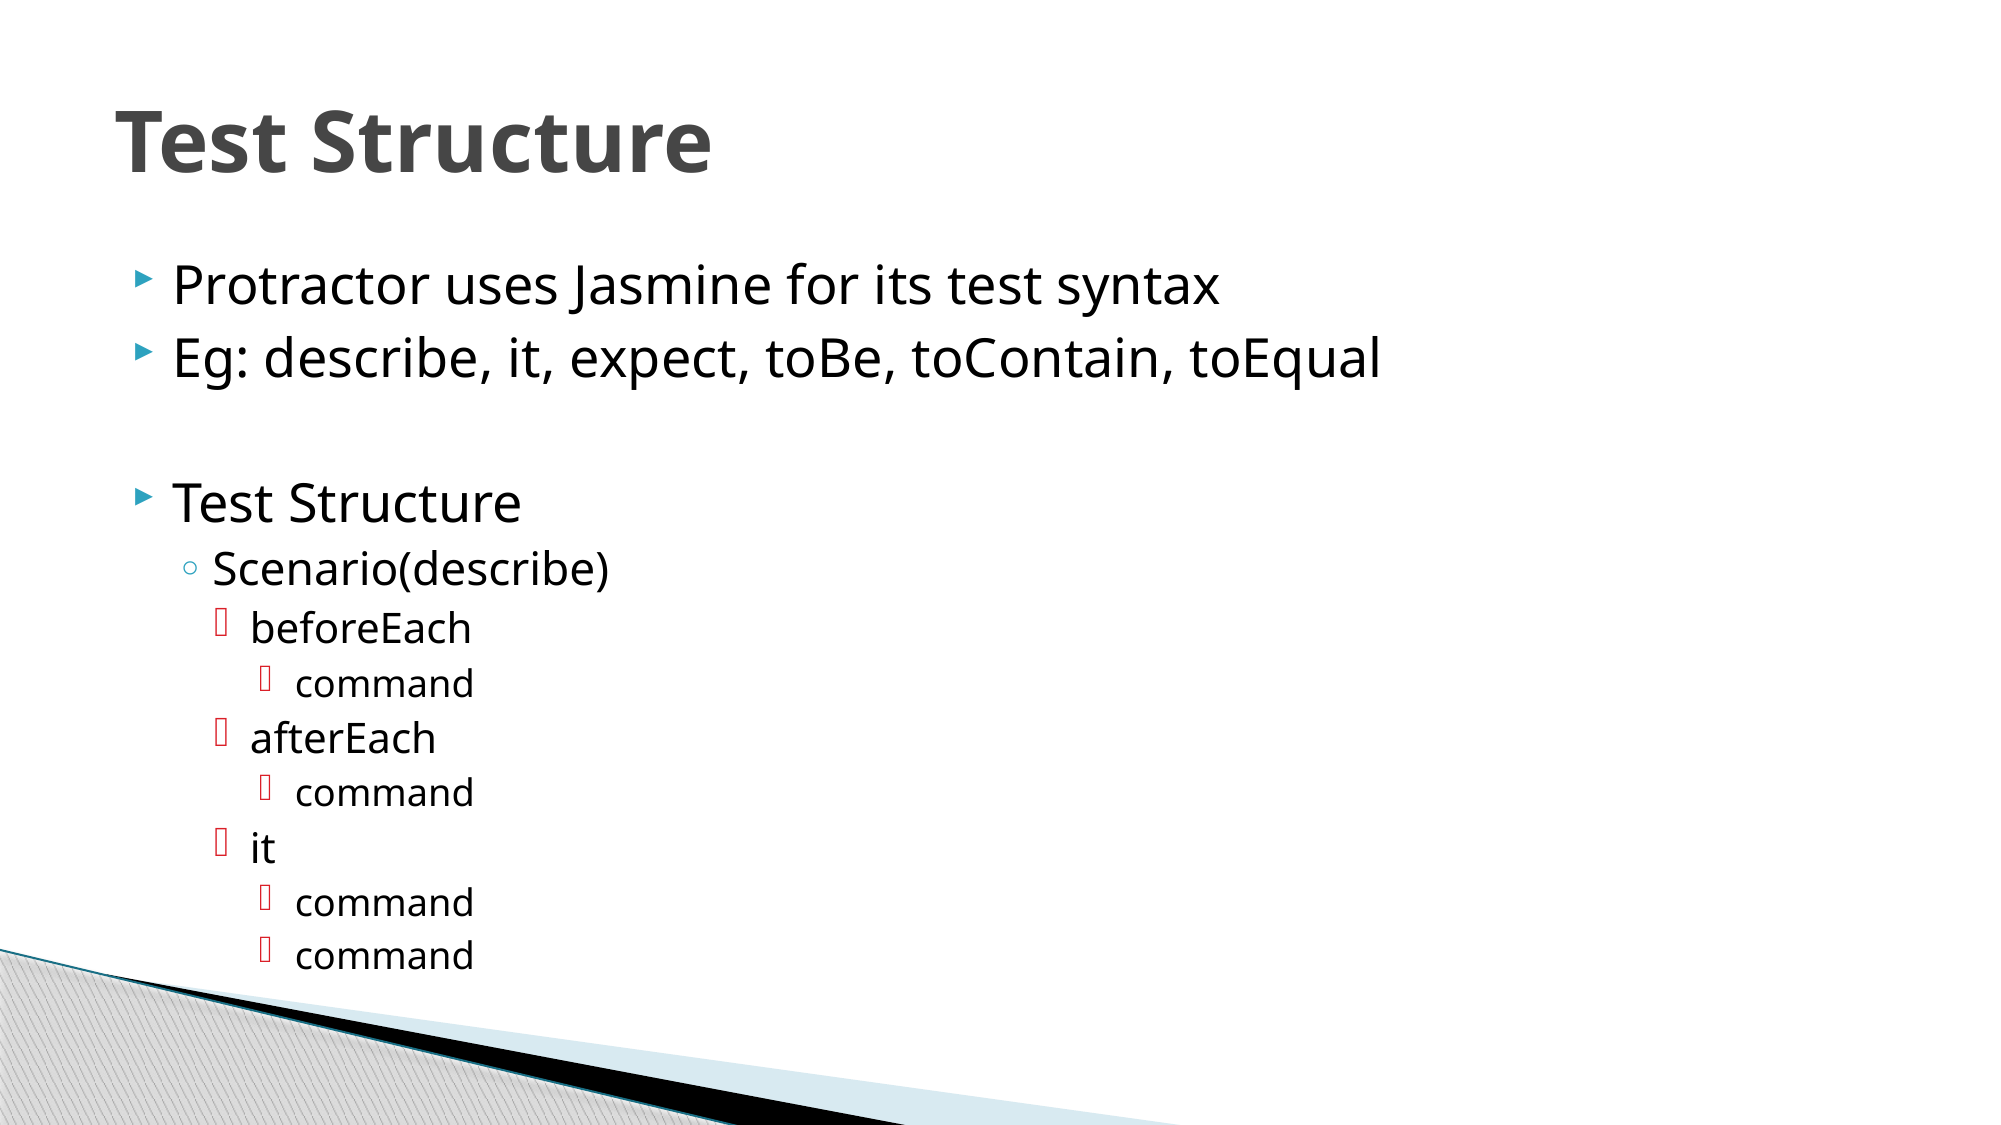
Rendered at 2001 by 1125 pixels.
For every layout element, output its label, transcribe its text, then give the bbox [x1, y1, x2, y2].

title Test Structure [99, 45, 1900, 233]
list Protractor uses Jasmine for its test syntax Eg: describe, it, expect, toBe, toContain, toEqual Test Structure Scenario(describe) beforeEach command afterEach command it command command [99, 243, 1900, 986]
